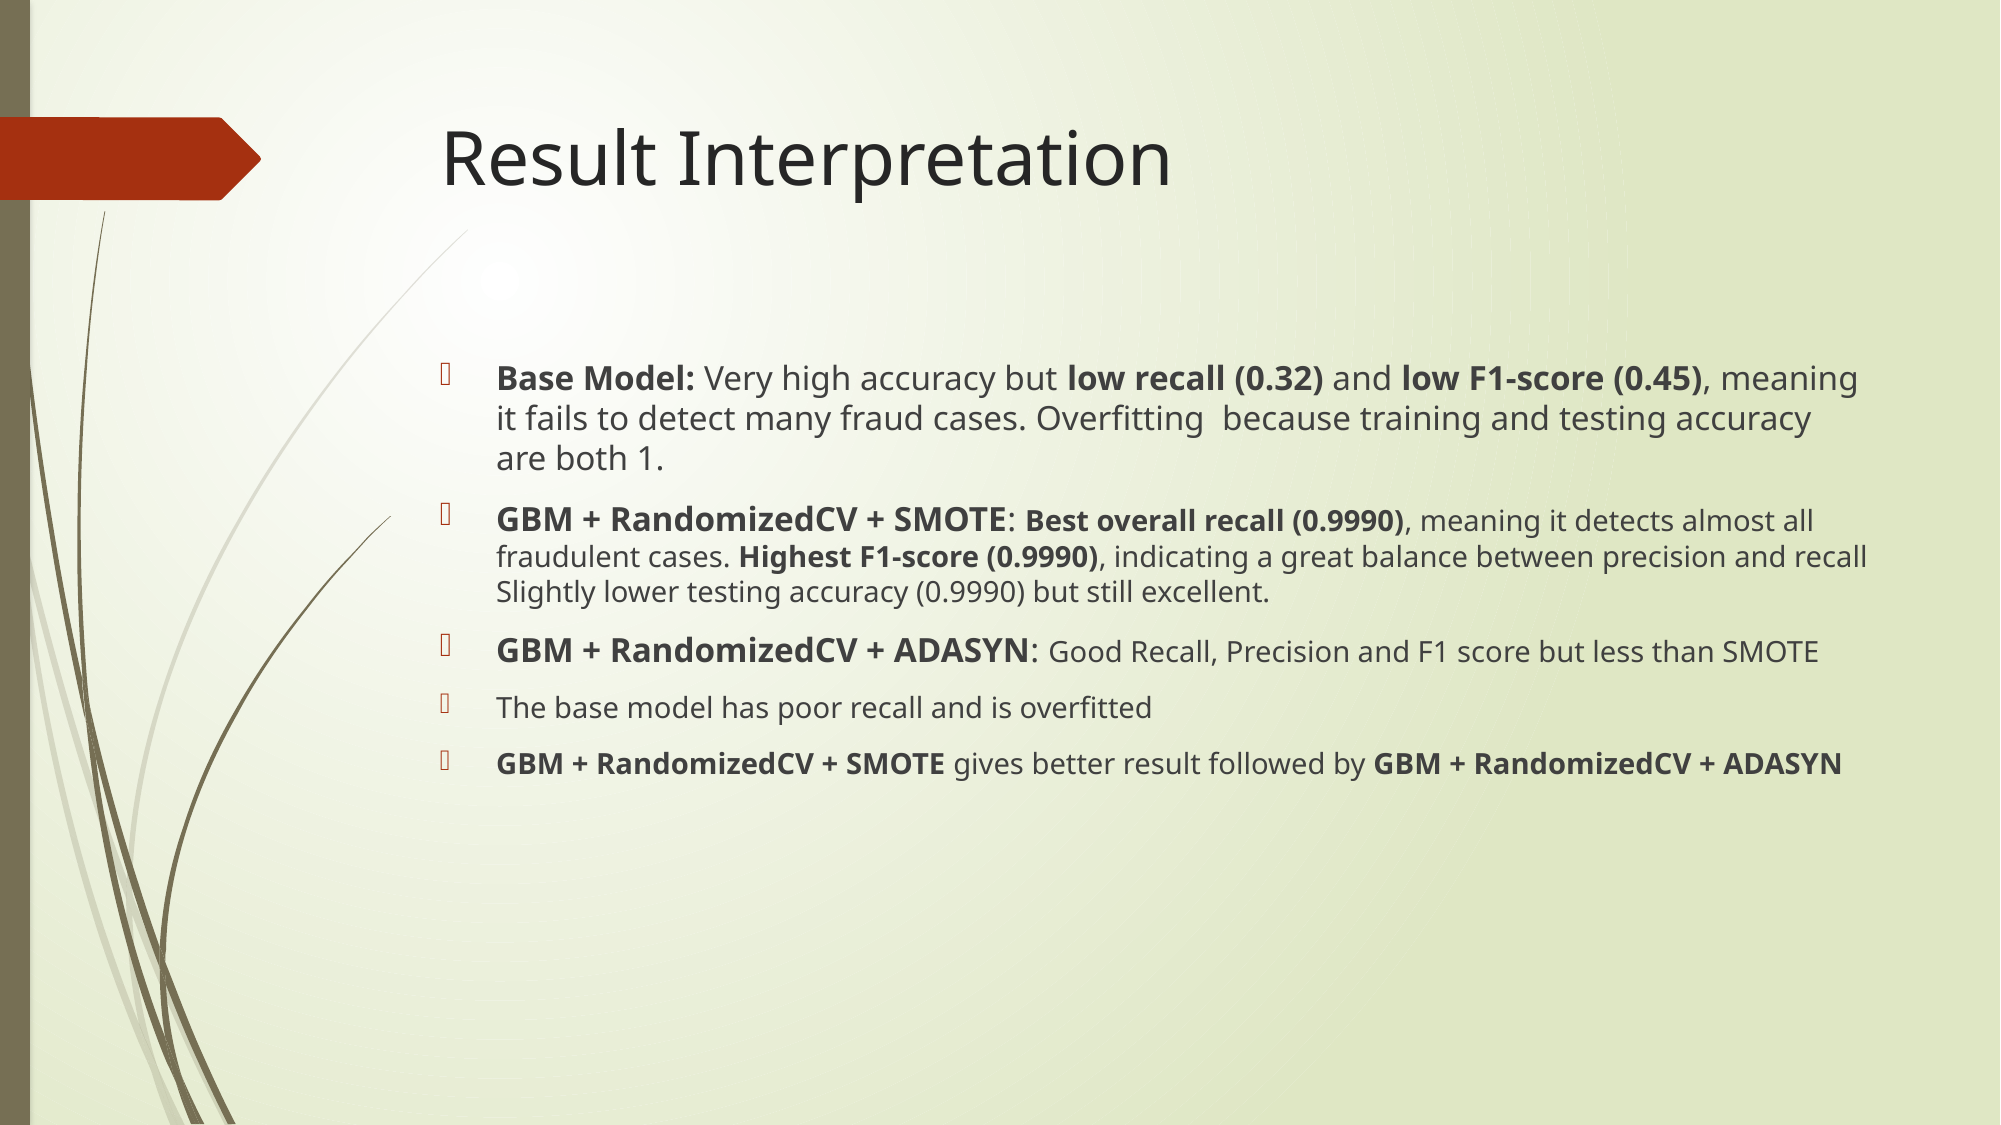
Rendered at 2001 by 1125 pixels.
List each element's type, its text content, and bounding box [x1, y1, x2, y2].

title Result Interpretation [425, 102, 1888, 313]
list Base Model: Very high accuracy but low recall (0.32) and low F1-score (0.45), meaning it fails to detect many fraud cases. Overfitting because training and testing accuracy are both 1. GBM + RandomizedCV + SMOTE: Best overall recall (0.9990), meaning it detects almost all fraudulent cases. Highest F1-score (0.9990), indicating a great balance between precision and recall Slightly lower testing accuracy (0.9990) but still excellent. GBM + RandomizedCV + ADASYN: Good Recall, Precision and F1 score but less than SMOTE The base model has poor recall and is overfitted GBM + RandomizedCV + SMOTE gives better result followed by GBM + RandomizedCV + ADASYN [424, 350, 1888, 970]
